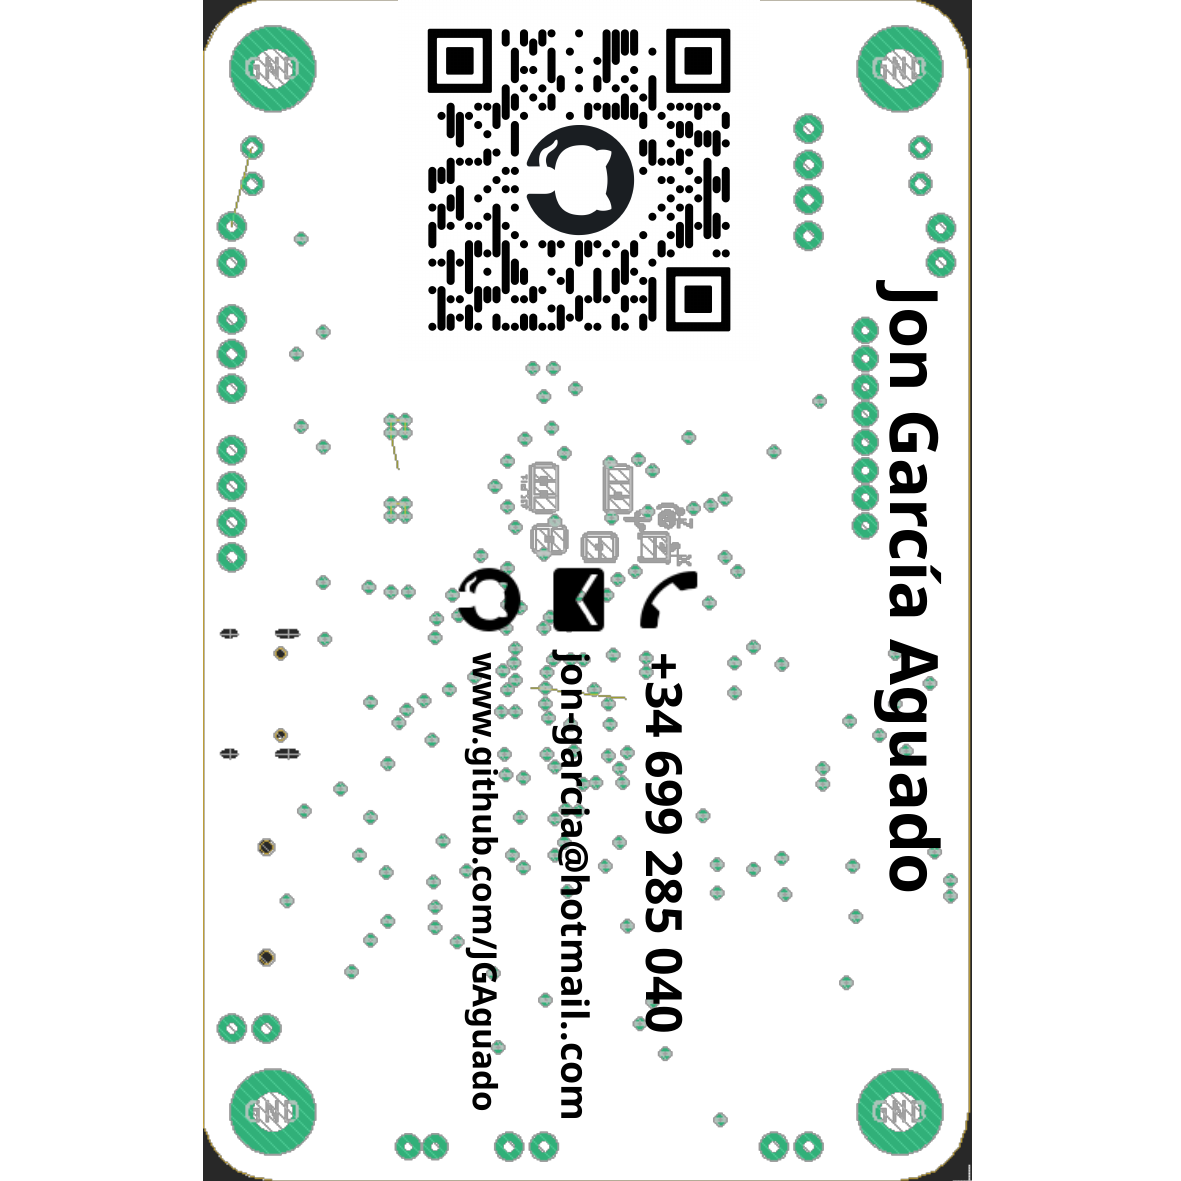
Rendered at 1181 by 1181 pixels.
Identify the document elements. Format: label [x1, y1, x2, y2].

text_box [0, 1102, 1181, 1181]
picture [202, 0, 972, 1102]
